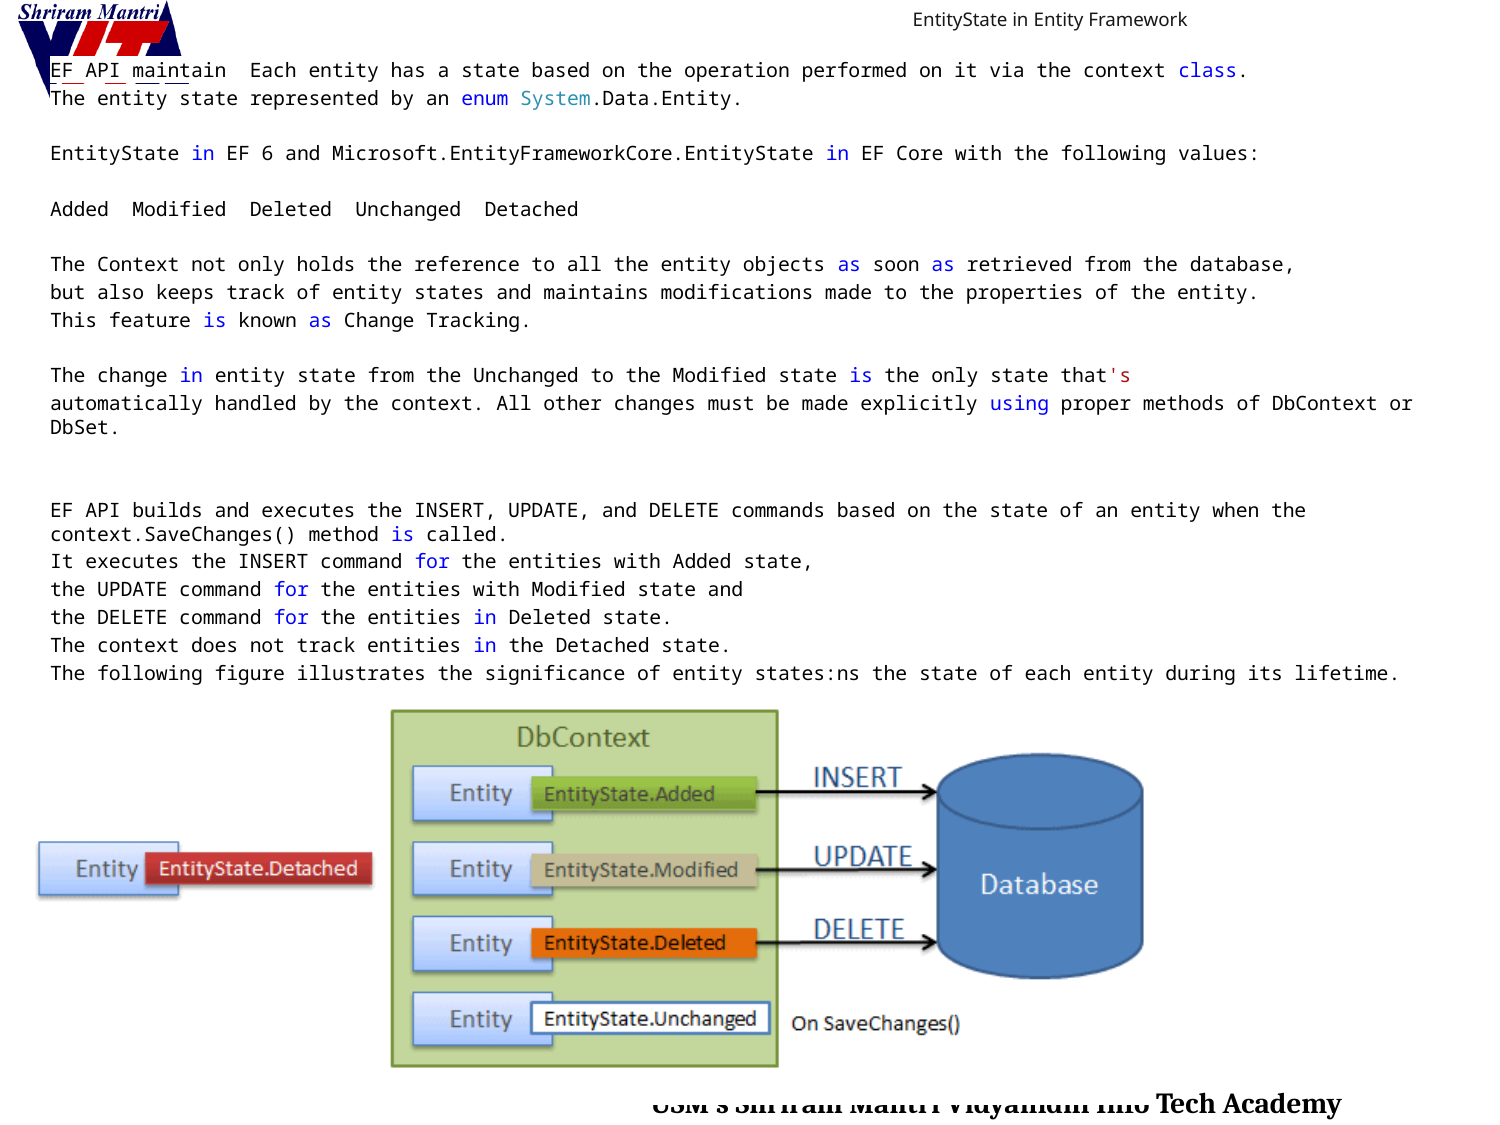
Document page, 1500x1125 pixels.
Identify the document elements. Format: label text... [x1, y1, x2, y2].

list EF API maintain Each entity has a state based on the operation performed on it via the context class. The entity state represented by an enum System.Data.Entity. EntityState in EF 6 and Microsoft.EntityFrameworkCore.EntityState in EF Core with the following values: Added Modified Deleted Unchanged Detached The Context not only holds the reference to all the entity objects as soon as retrieved from the database, but also keeps track of entity states and maintains modifications made to the properties of the entity. This feature is known as Change Tracking. The change in entity state from the Unchanged to the Modified state is the only state that's automatically handled by the context. All other changes must be made explicitly using proper methods of DbContext or DbSet. EF API builds and executes the INSERT, UPDATE, and DELETE commands based on the state of an entity when the context.SaveChanges() method is called. It executes the INSERT command for the entities with Added state, the UPDATE command for the entities with Modified state and the DELETE command for the entities in Deleted state. The context does not track entities in the Detached state. The following figure illustrates the significance of entity states:ns the state of each entity during its lifetime. [35, 50, 1463, 725]
picture [0, 0, 211, 120]
picture [33, 699, 1150, 1105]
title EntityState in Entity Framework [637, 0, 1463, 38]
